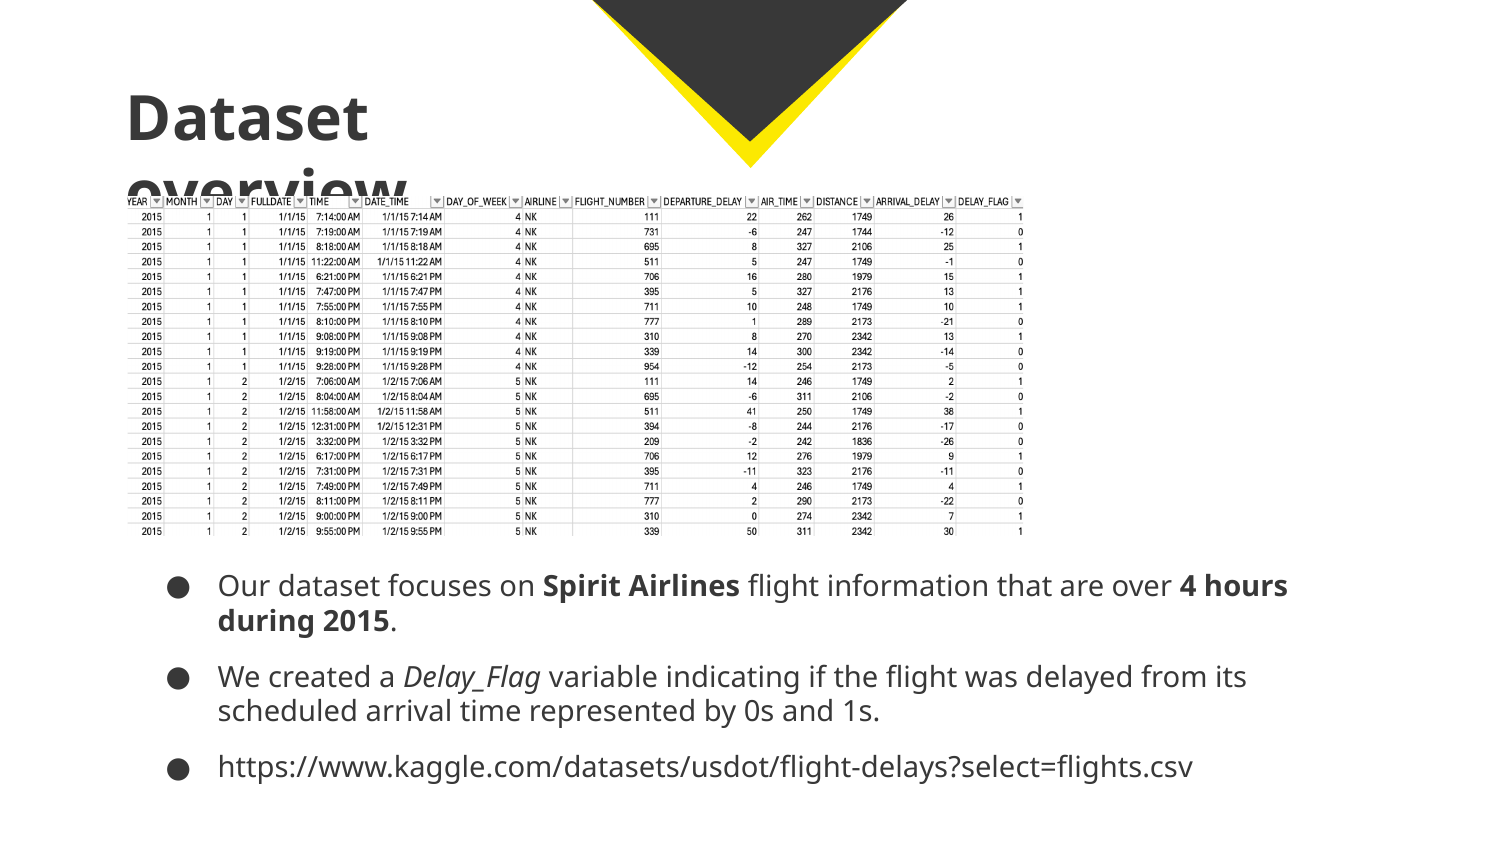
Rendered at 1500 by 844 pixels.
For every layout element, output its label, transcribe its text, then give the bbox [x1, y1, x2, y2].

picture [127, 195, 1024, 536]
subtitle Our dataset focuses on Spirit Airlines flight information that are over 4 hours during 2015. We created a Delay_Flag variable indicating if the flight was delayed from its scheduled arrival time represented by 0s and 1s. https://www.kaggle.com/datasets/usdot/flight-delays?select=flights.csv [127, 552, 1383, 769]
title Dataset overview [110, 109, 672, 197]
